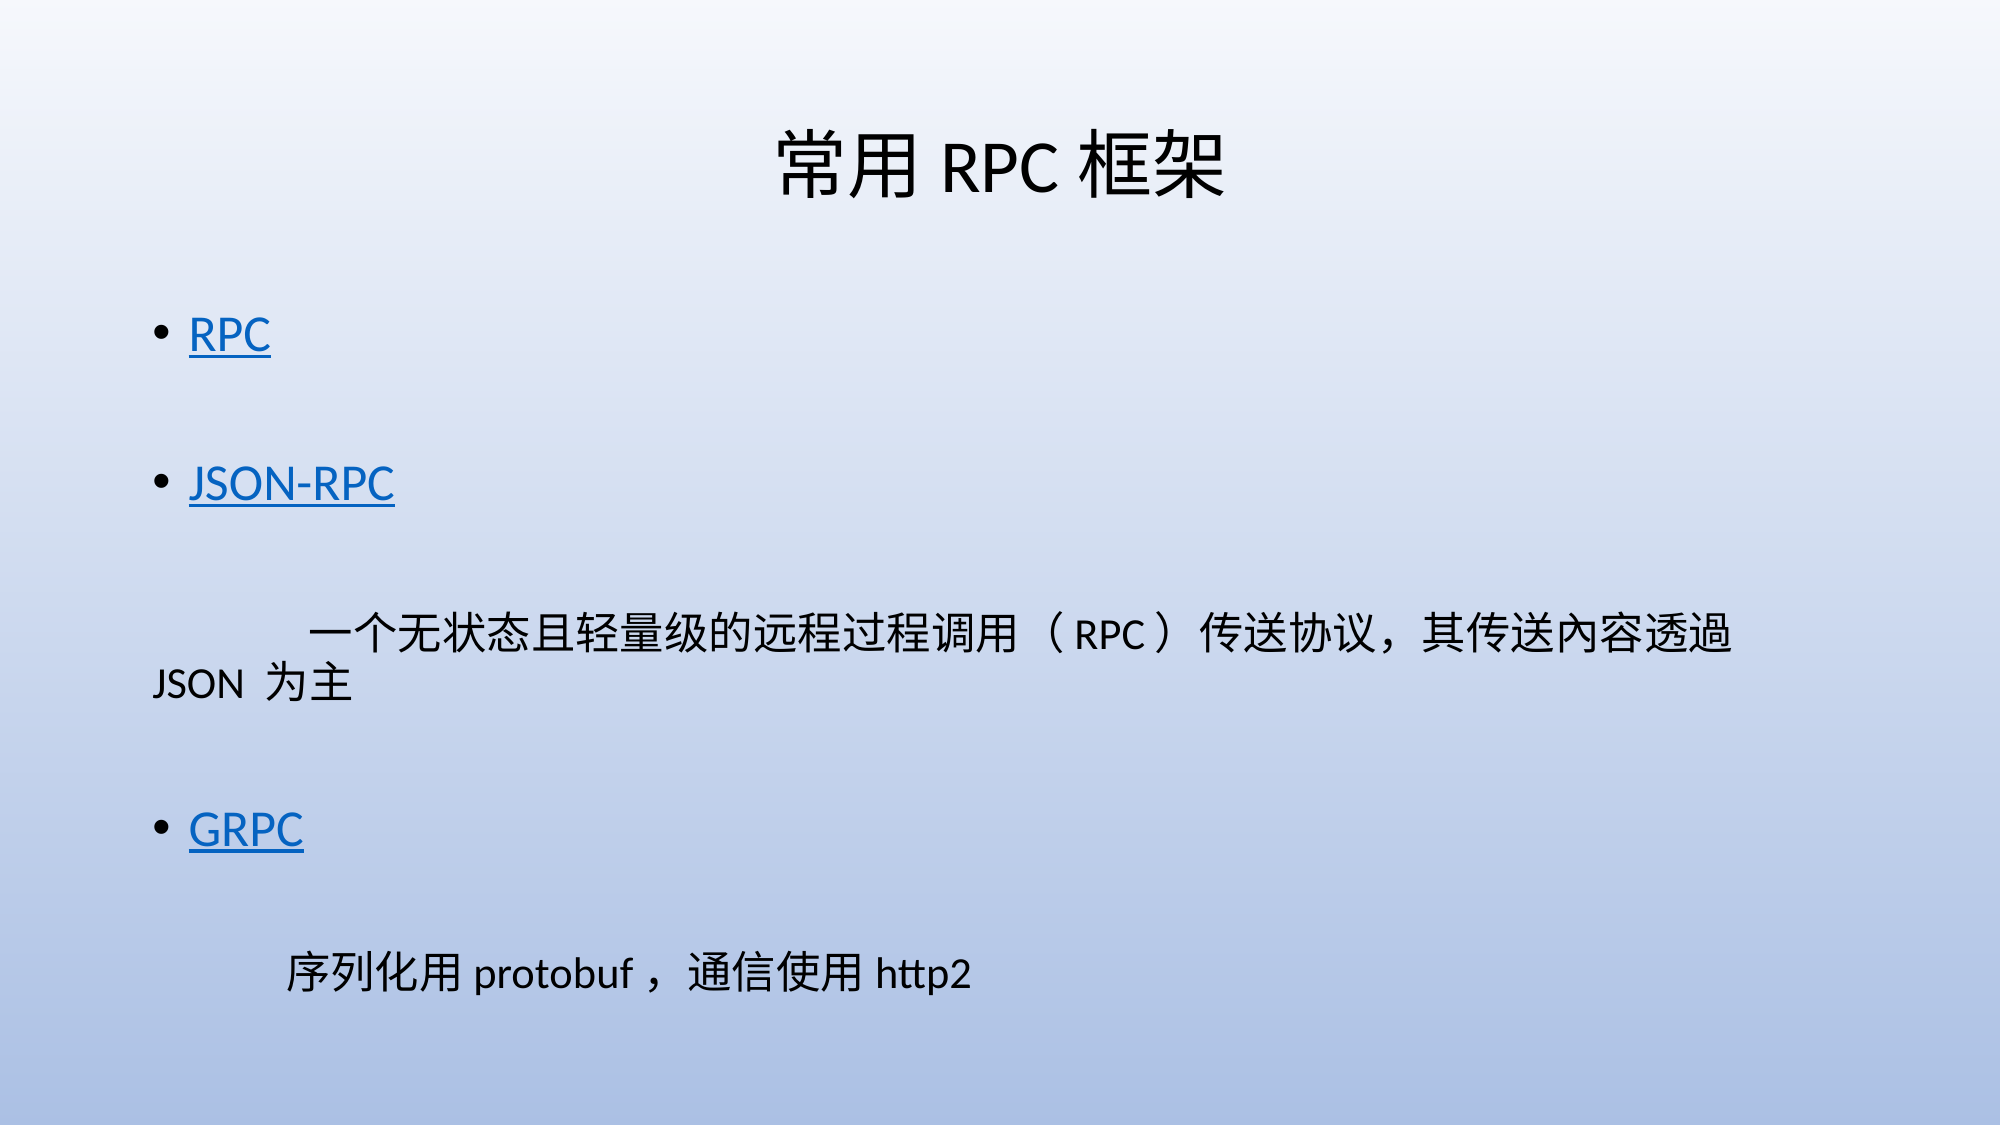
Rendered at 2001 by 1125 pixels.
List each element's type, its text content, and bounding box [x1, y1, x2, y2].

list RPC JSON-RPC 一个无状态且轻量级的远程过程调用（RPC）传送协议，其传送內容透過JSON 为主 GRPC 序列化用protobuf，通信使用http2 [137, 299, 1863, 1014]
title 常用RPC框架 [137, 59, 1863, 278]
